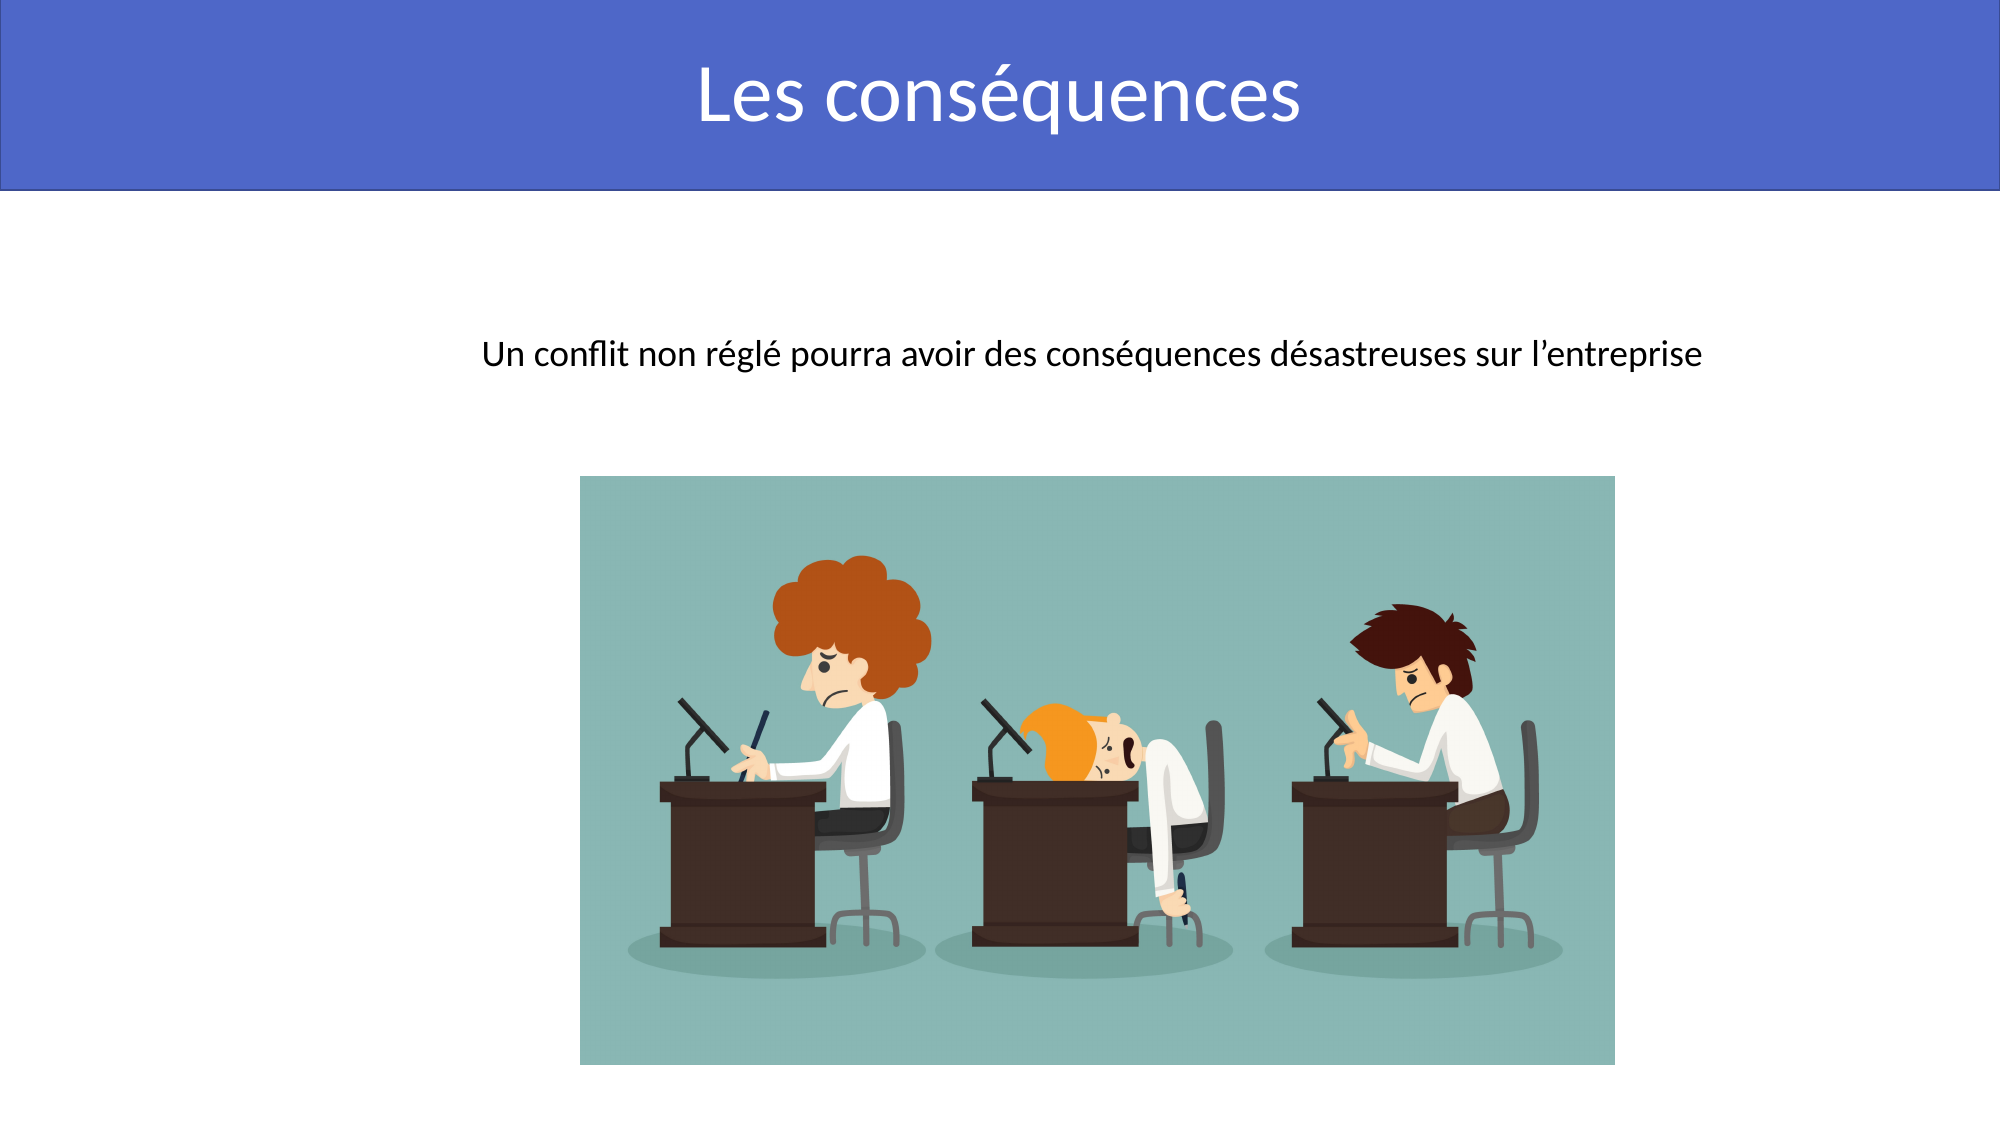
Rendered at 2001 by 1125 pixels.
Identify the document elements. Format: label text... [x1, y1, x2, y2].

text_box Un conflit non réglé pourra avoir des conséquences désastreuses sur l’entreprise [474, 321, 1774, 382]
title Les conséquences [0, 0, 2000, 204]
picture [580, 475, 1615, 1065]
